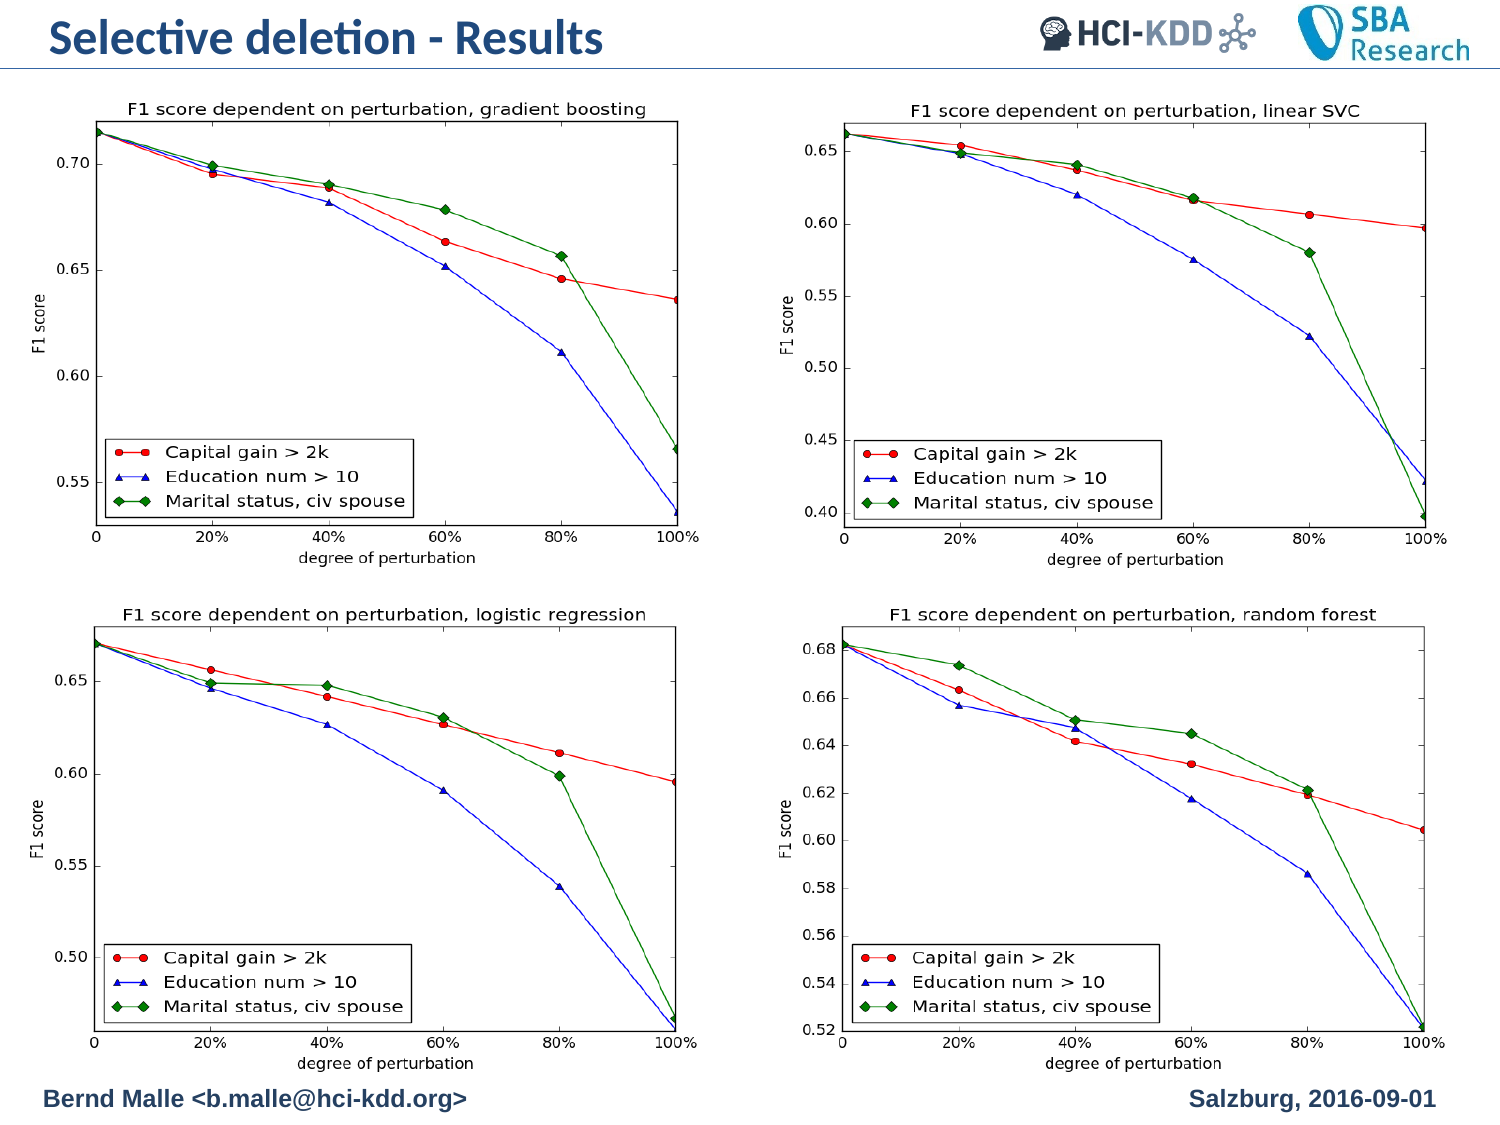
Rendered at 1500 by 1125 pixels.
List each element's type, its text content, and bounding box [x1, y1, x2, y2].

picture [1298, 4, 1469, 61]
picture [0, 0, 1500, 1081]
title Selective deletion - Results [40, 0, 1042, 69]
